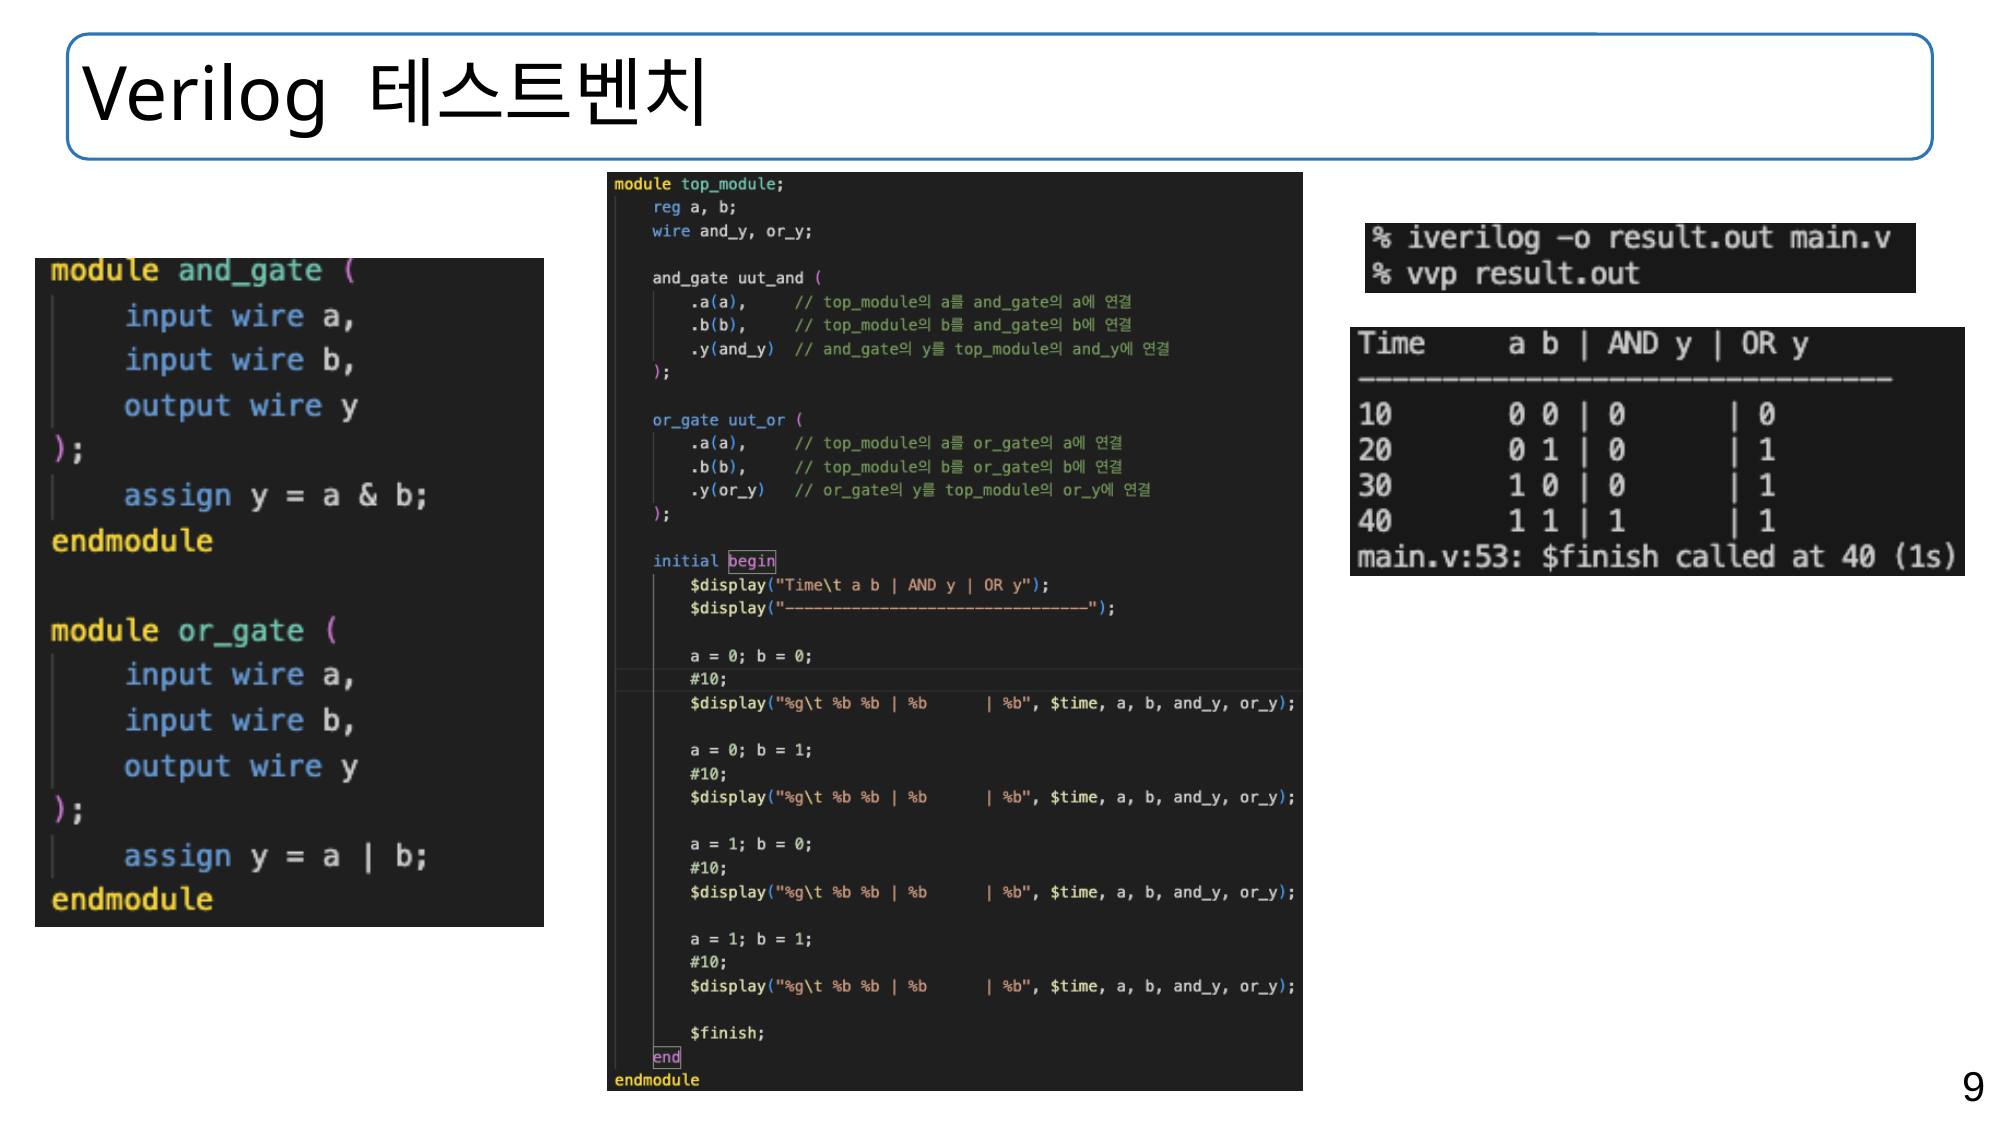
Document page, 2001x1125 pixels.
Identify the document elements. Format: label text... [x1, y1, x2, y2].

picture [606, 172, 1303, 1091]
title Verilog 테스트벤치 [67, 34, 1933, 160]
picture [1365, 223, 1916, 293]
picture [35, 258, 544, 927]
picture [1350, 327, 1965, 576]
